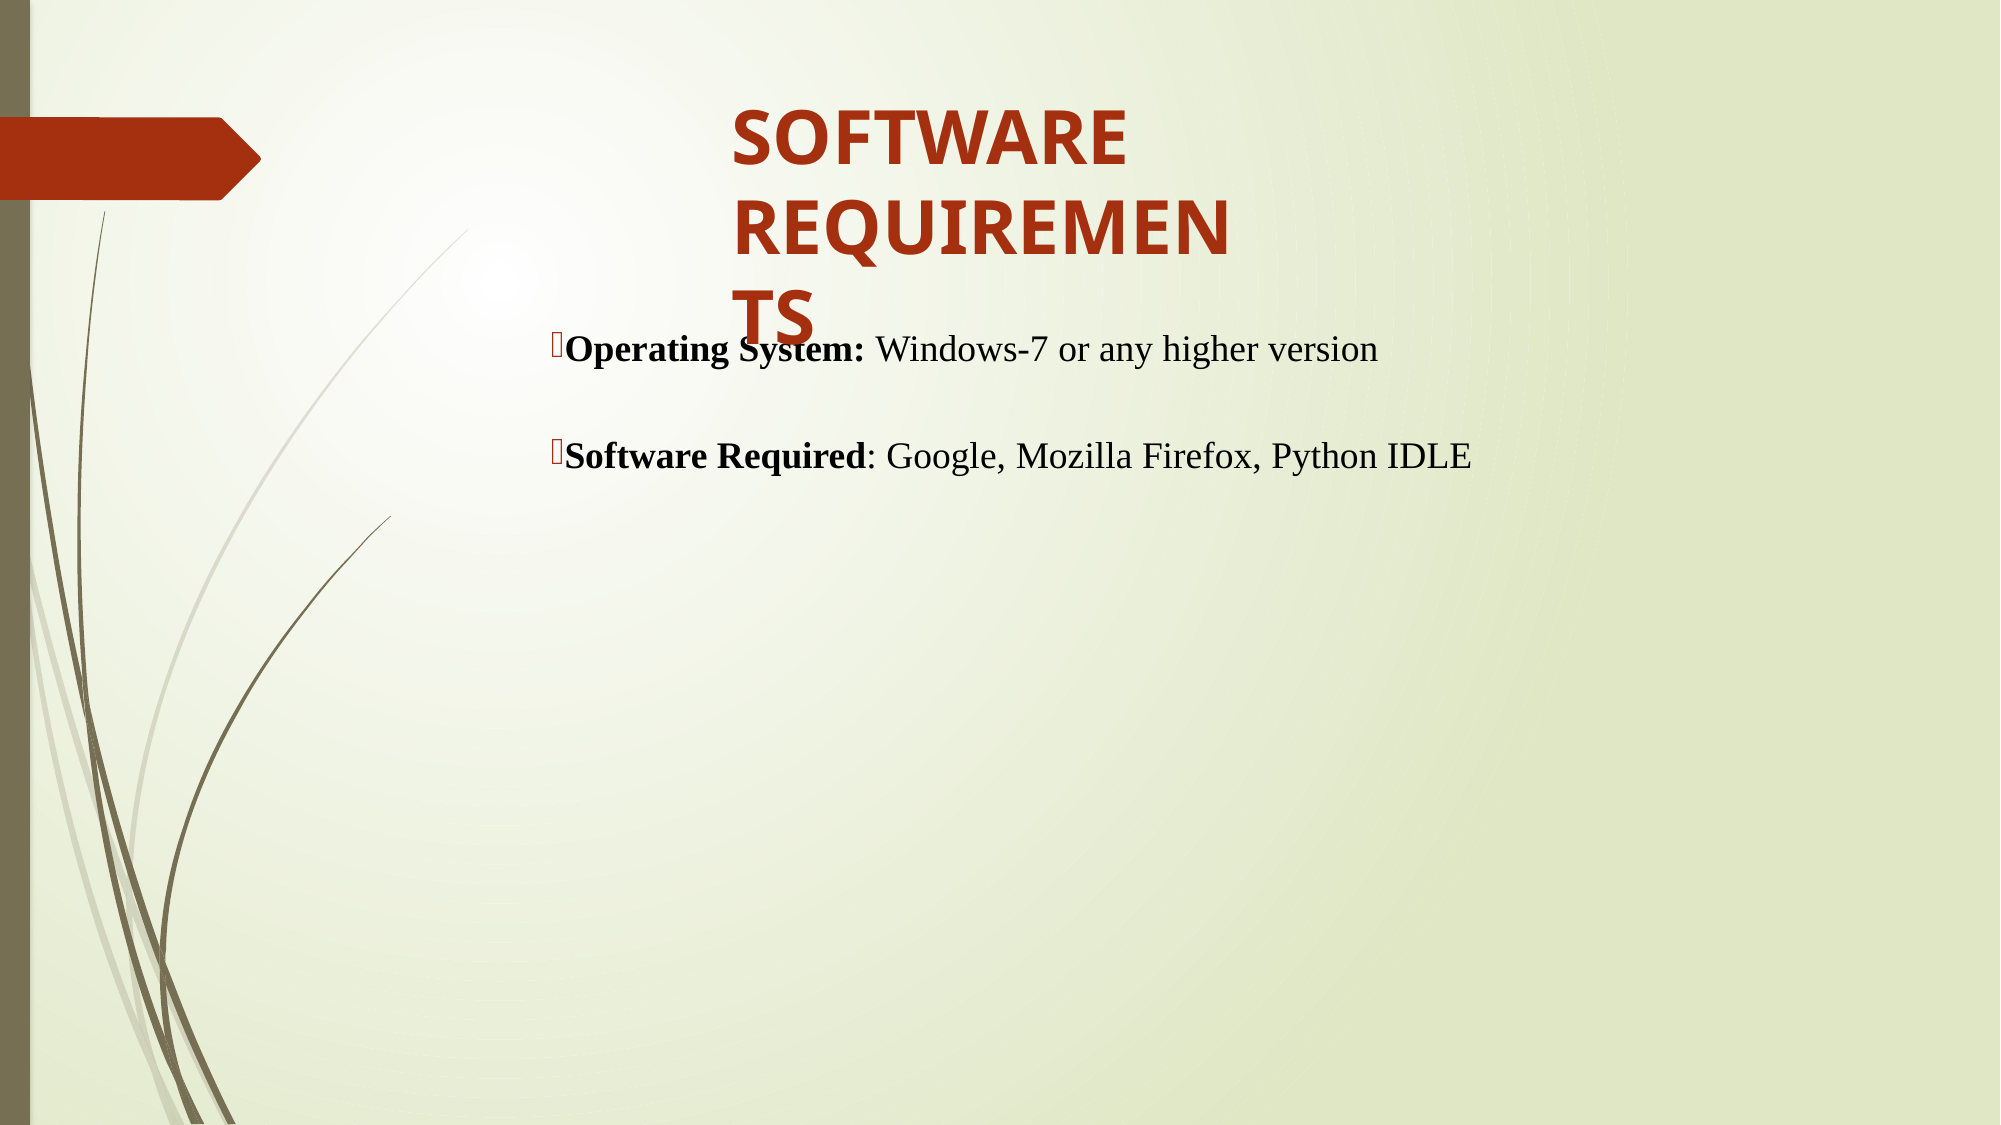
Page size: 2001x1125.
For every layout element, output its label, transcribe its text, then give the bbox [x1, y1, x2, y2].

text_box SOFTWARE REQUIREMENTS [716, 81, 1284, 272]
list Operating System: Windows-7 or any higher version Software Required: Google, Mozilla Firefox, Python IDLE [385, 314, 1964, 1100]
